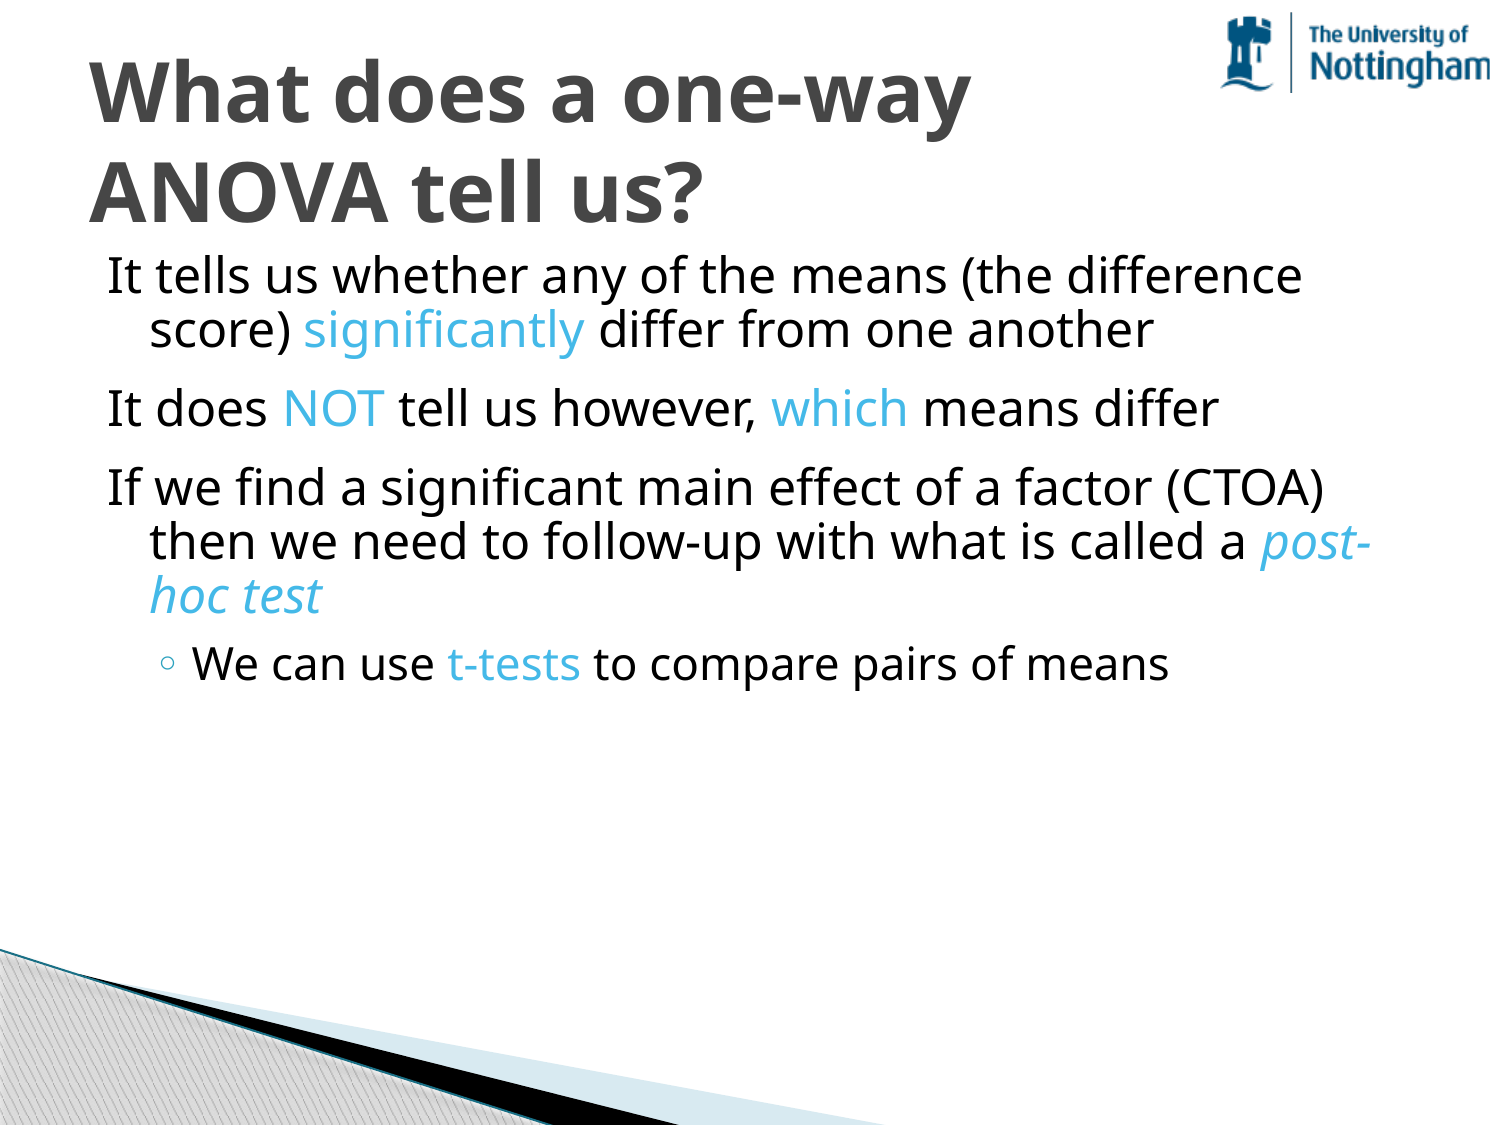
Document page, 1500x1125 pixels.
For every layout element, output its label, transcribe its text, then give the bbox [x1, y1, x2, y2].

title What does a one-way ANOVA tell us? [75, 45, 1220, 233]
list It tells us whether any of the means (the difference score) significantly differ from one another It does NOT tell us however, which means differ If we find a significant main effect of a factor (CTOA) then we need to follow-up with what is called a post-hoc test We can use t-tests to compare pairs of means [75, 243, 1425, 986]
